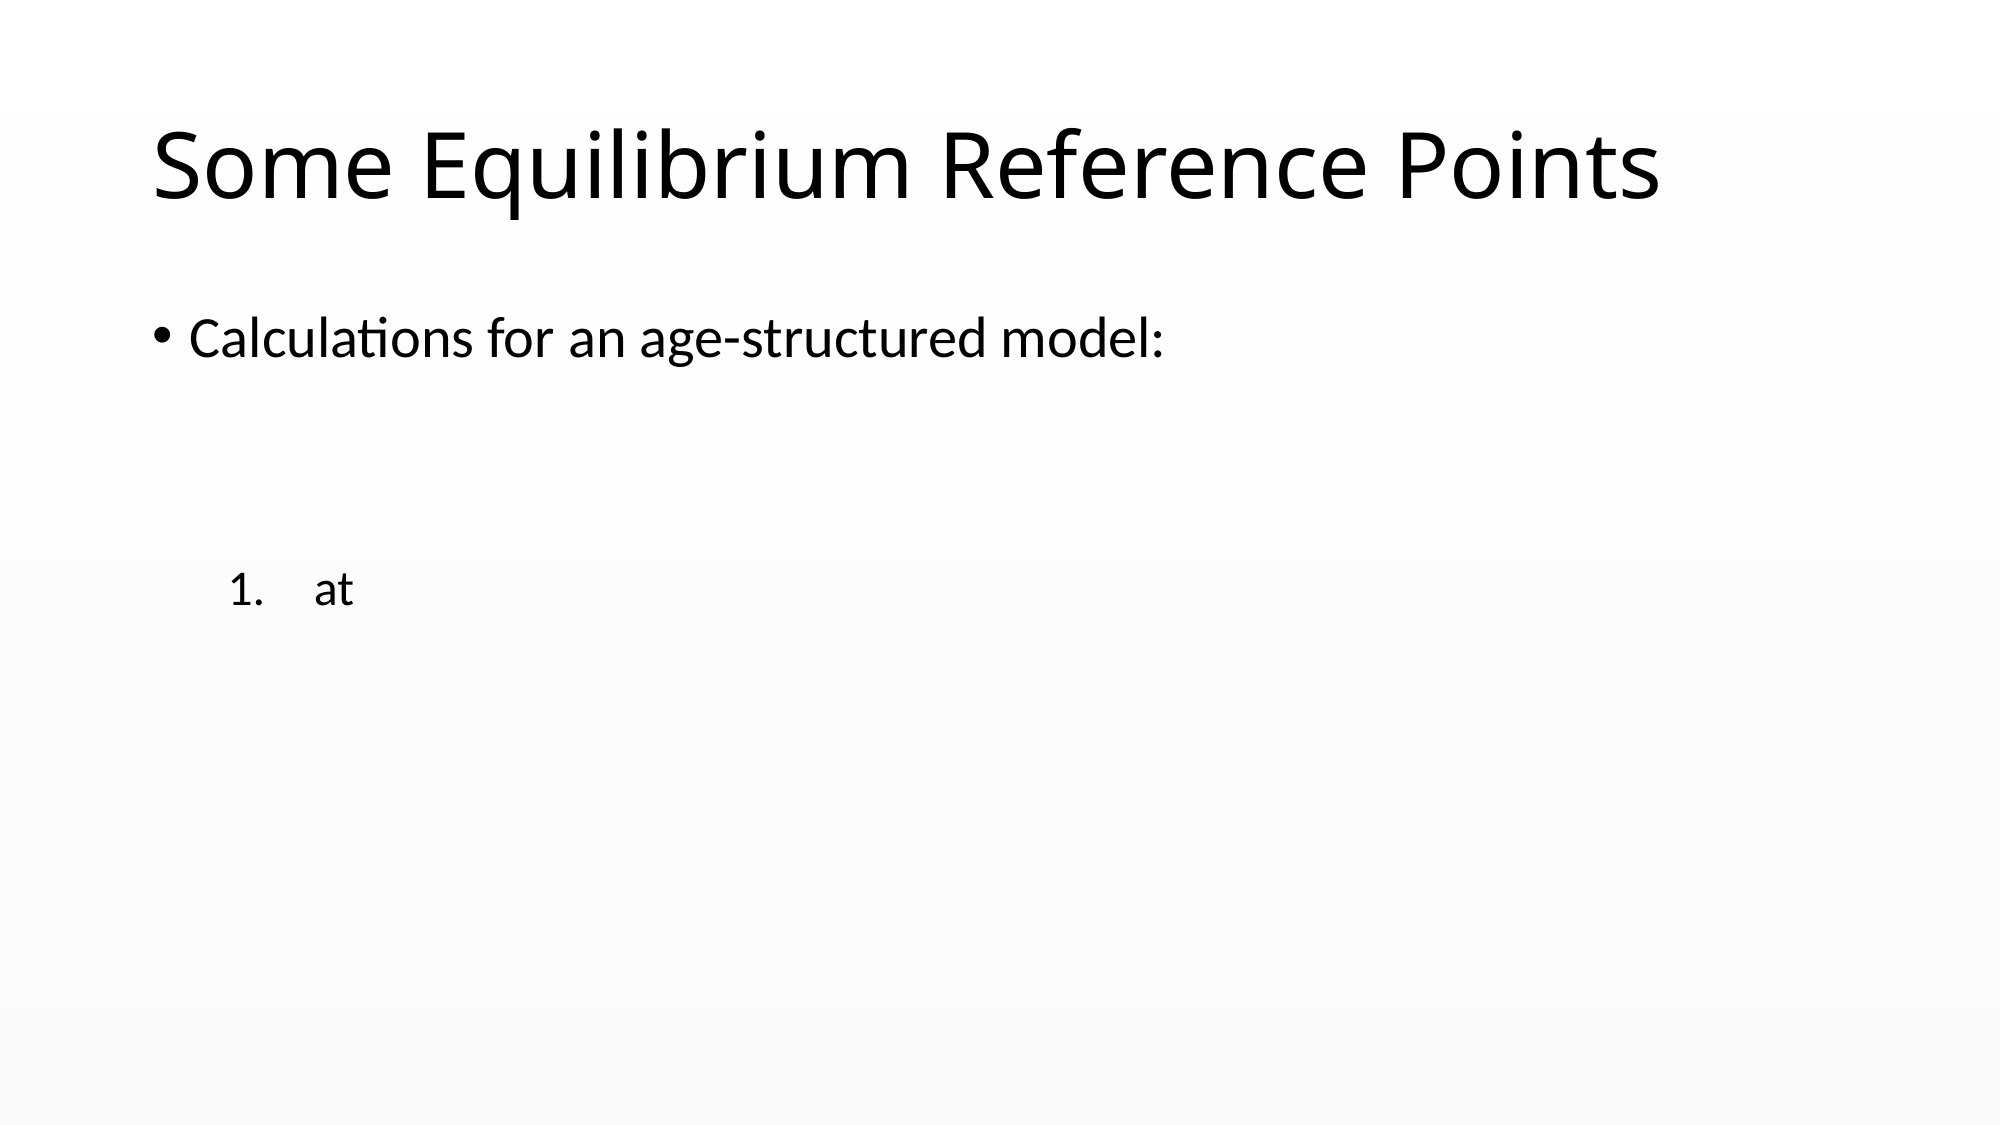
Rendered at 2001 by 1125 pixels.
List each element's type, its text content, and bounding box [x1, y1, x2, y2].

title Some Equilibrium Reference Points [137, 59, 1863, 278]
